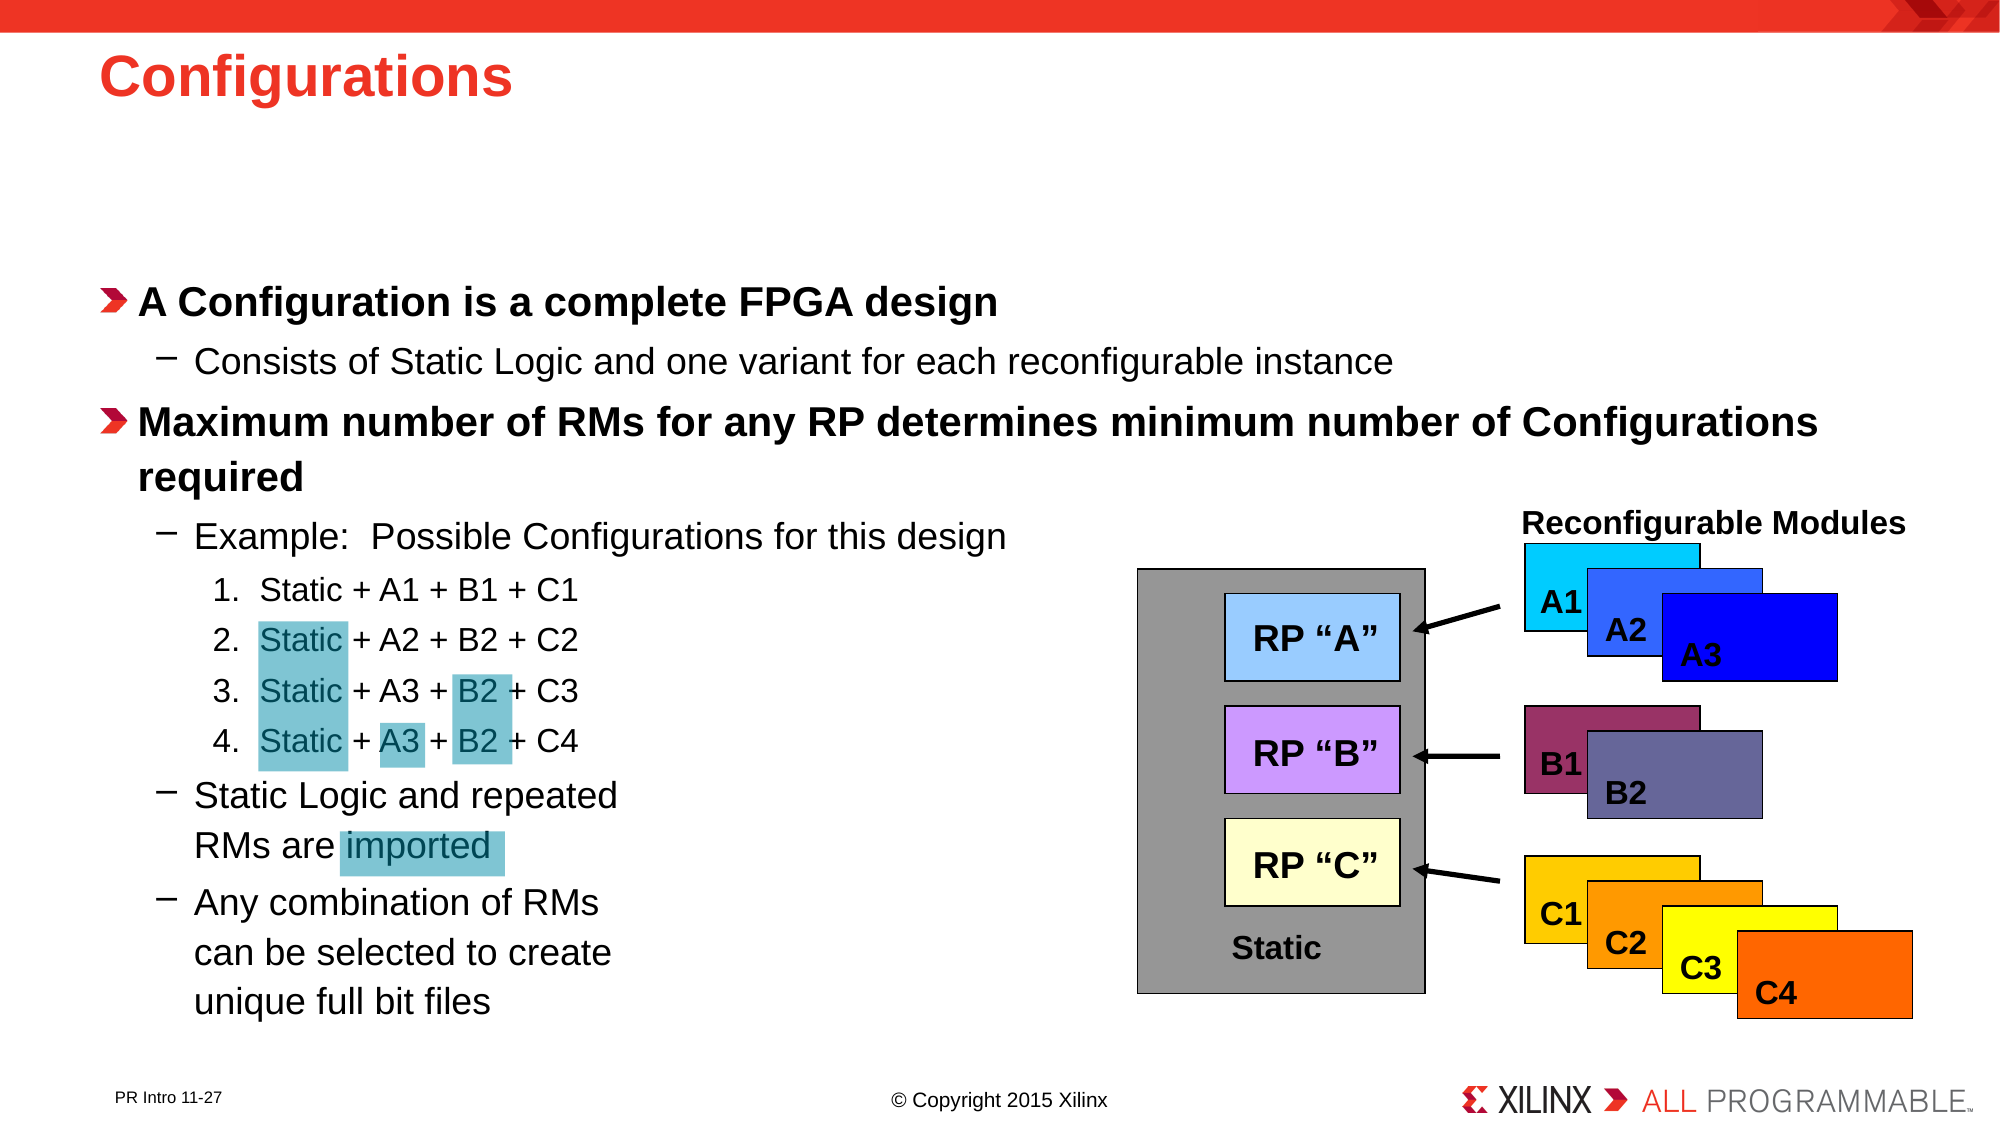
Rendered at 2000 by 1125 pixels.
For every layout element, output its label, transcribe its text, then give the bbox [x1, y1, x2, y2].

text_box [1412, 750, 1501, 763]
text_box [1524, 543, 1838, 682]
text_box Static [1216, 918, 1337, 974]
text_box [1524, 855, 1913, 1019]
picture [99, 407, 128, 434]
picture [1462, 1086, 1973, 1113]
title Configurations [99, 34, 1900, 223]
text_box [380, 722, 426, 768]
text_box RP “C” [1238, 833, 1394, 894]
text_box [1224, 818, 1400, 907]
text_box RP “B” [1238, 721, 1394, 781]
footer © Copyright 2015 Xilinx [683, 1079, 1317, 1120]
picture [99, 287, 128, 313]
text_box [1412, 606, 1501, 634]
text_box [1224, 706, 1400, 794]
text_box [1412, 864, 1501, 882]
text_box Reconfigurable Modules [1506, 493, 1923, 549]
picture [1758, 0, 2000, 32]
text_box [258, 621, 349, 772]
text_box [1224, 593, 1400, 682]
list A Configuration is a complete FPGA design Consists of Static Logic and one variant for each reconfigurable instance Maximum number of RMs for any RP determines minimum number of Configurations required Example: Possible Configurations for this design Static + A1 + B1 + C1 Static + A2 + B2 + C2 Static + A3 + B2 + C3 Static + A3 + B2 + C4 Static Logic and repeated RMs are imported Any combination of RMs can be selected to create unique full bit files [99, 262, 1884, 1063]
slide_number PR Intro 11-27 [99, 1079, 452, 1125]
text_box [339, 831, 505, 877]
text_box [452, 674, 513, 765]
text_box [1137, 568, 1425, 994]
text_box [1524, 705, 1763, 819]
text_box RP “A” [1238, 606, 1394, 666]
